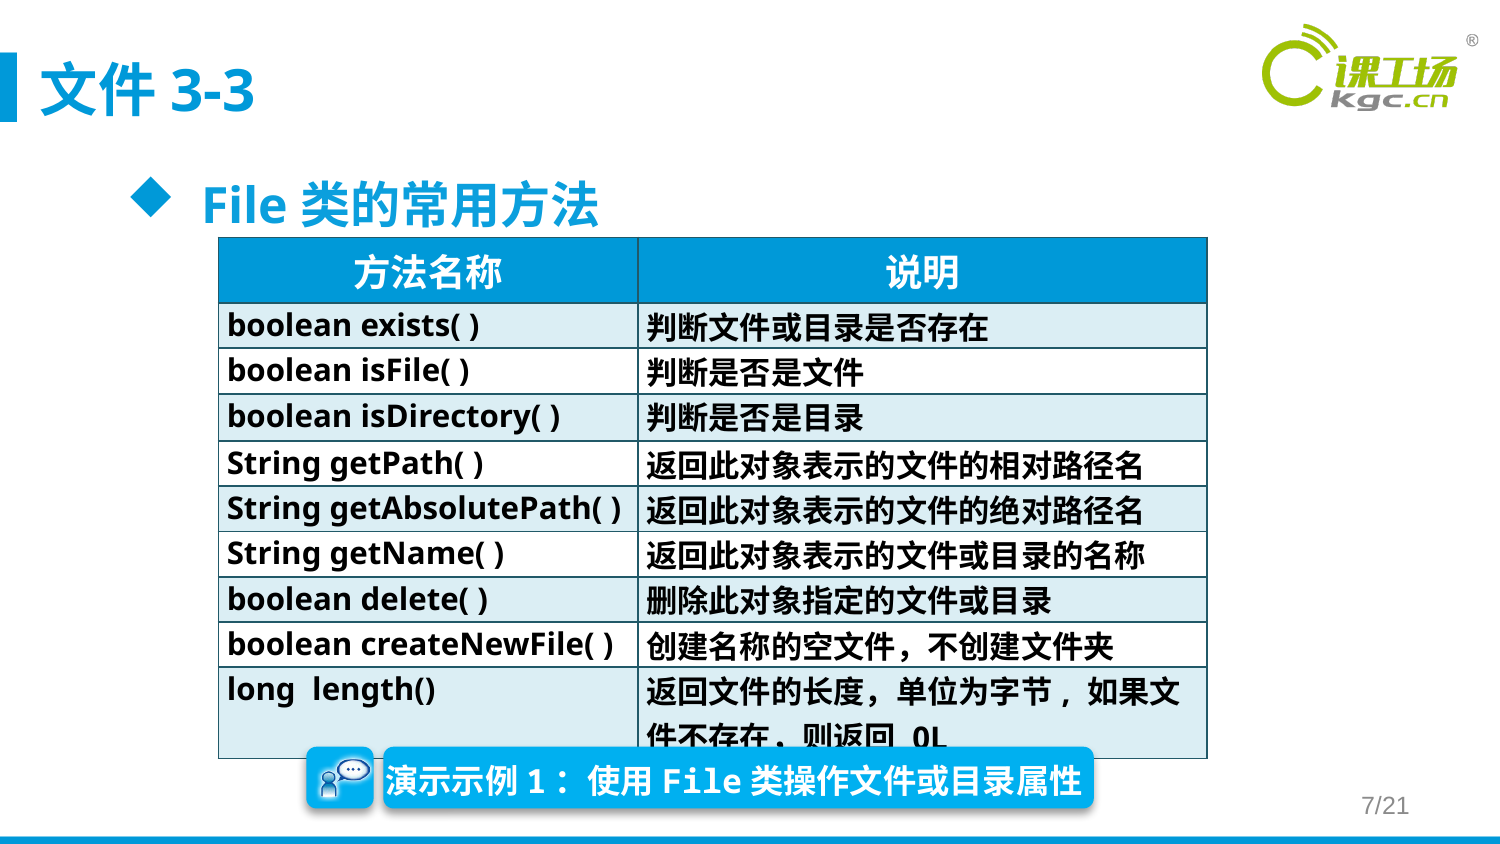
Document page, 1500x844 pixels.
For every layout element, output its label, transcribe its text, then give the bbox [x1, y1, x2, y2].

table_cell 判断是否是文件 [639, 349, 1206, 393]
table_cell boolean delete( ) [219, 578, 637, 621]
table_cell 返回文件的长度，单位为字节, 如果文件不存在，则返回 0L [639, 668, 1206, 758]
table_header 方法名称 [219, 238, 637, 302]
table_cell String getAbsolutePath( ) [219, 487, 637, 531]
text_box [280, 759, 1257, 844]
title 文件3-3 [39, 33, 1383, 151]
table_header 说明 [639, 238, 1206, 302]
slide_number 7/21 [1074, 782, 1425, 828]
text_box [305, 746, 1109, 809]
table_cell 删除此对象指定的文件或目录 [639, 578, 1206, 621]
table_cell boolean isDirectory( ) [219, 395, 637, 440]
table_cell String getPath( ) [219, 442, 637, 485]
table_cell String getName( ) [219, 532, 637, 576]
table_cell long length() [219, 668, 637, 758]
table_cell boolean exists( ) [219, 304, 637, 347]
table_cell boolean createNewFile( ) [219, 623, 637, 666]
table_cell 判断是否是目录 [639, 395, 1206, 440]
table_cell 返回此对象表示的文件的相对路径名 [639, 442, 1206, 485]
table_cell 返回此对象表示的文件的绝对路径名 [639, 487, 1206, 531]
picture [0, 0, 1500, 836]
table_cell 判断文件或目录是否存在 [639, 304, 1206, 347]
list File类的常用方法 [110, 166, 1385, 724]
table_cell 返回此对象表示的文件或目录的名称 [639, 532, 1206, 576]
text_box [1112, 724, 1257, 782]
table_cell 创建名称的空文件，不创建文件夹 [639, 623, 1206, 666]
table_cell boolean isFile( ) [219, 349, 637, 393]
